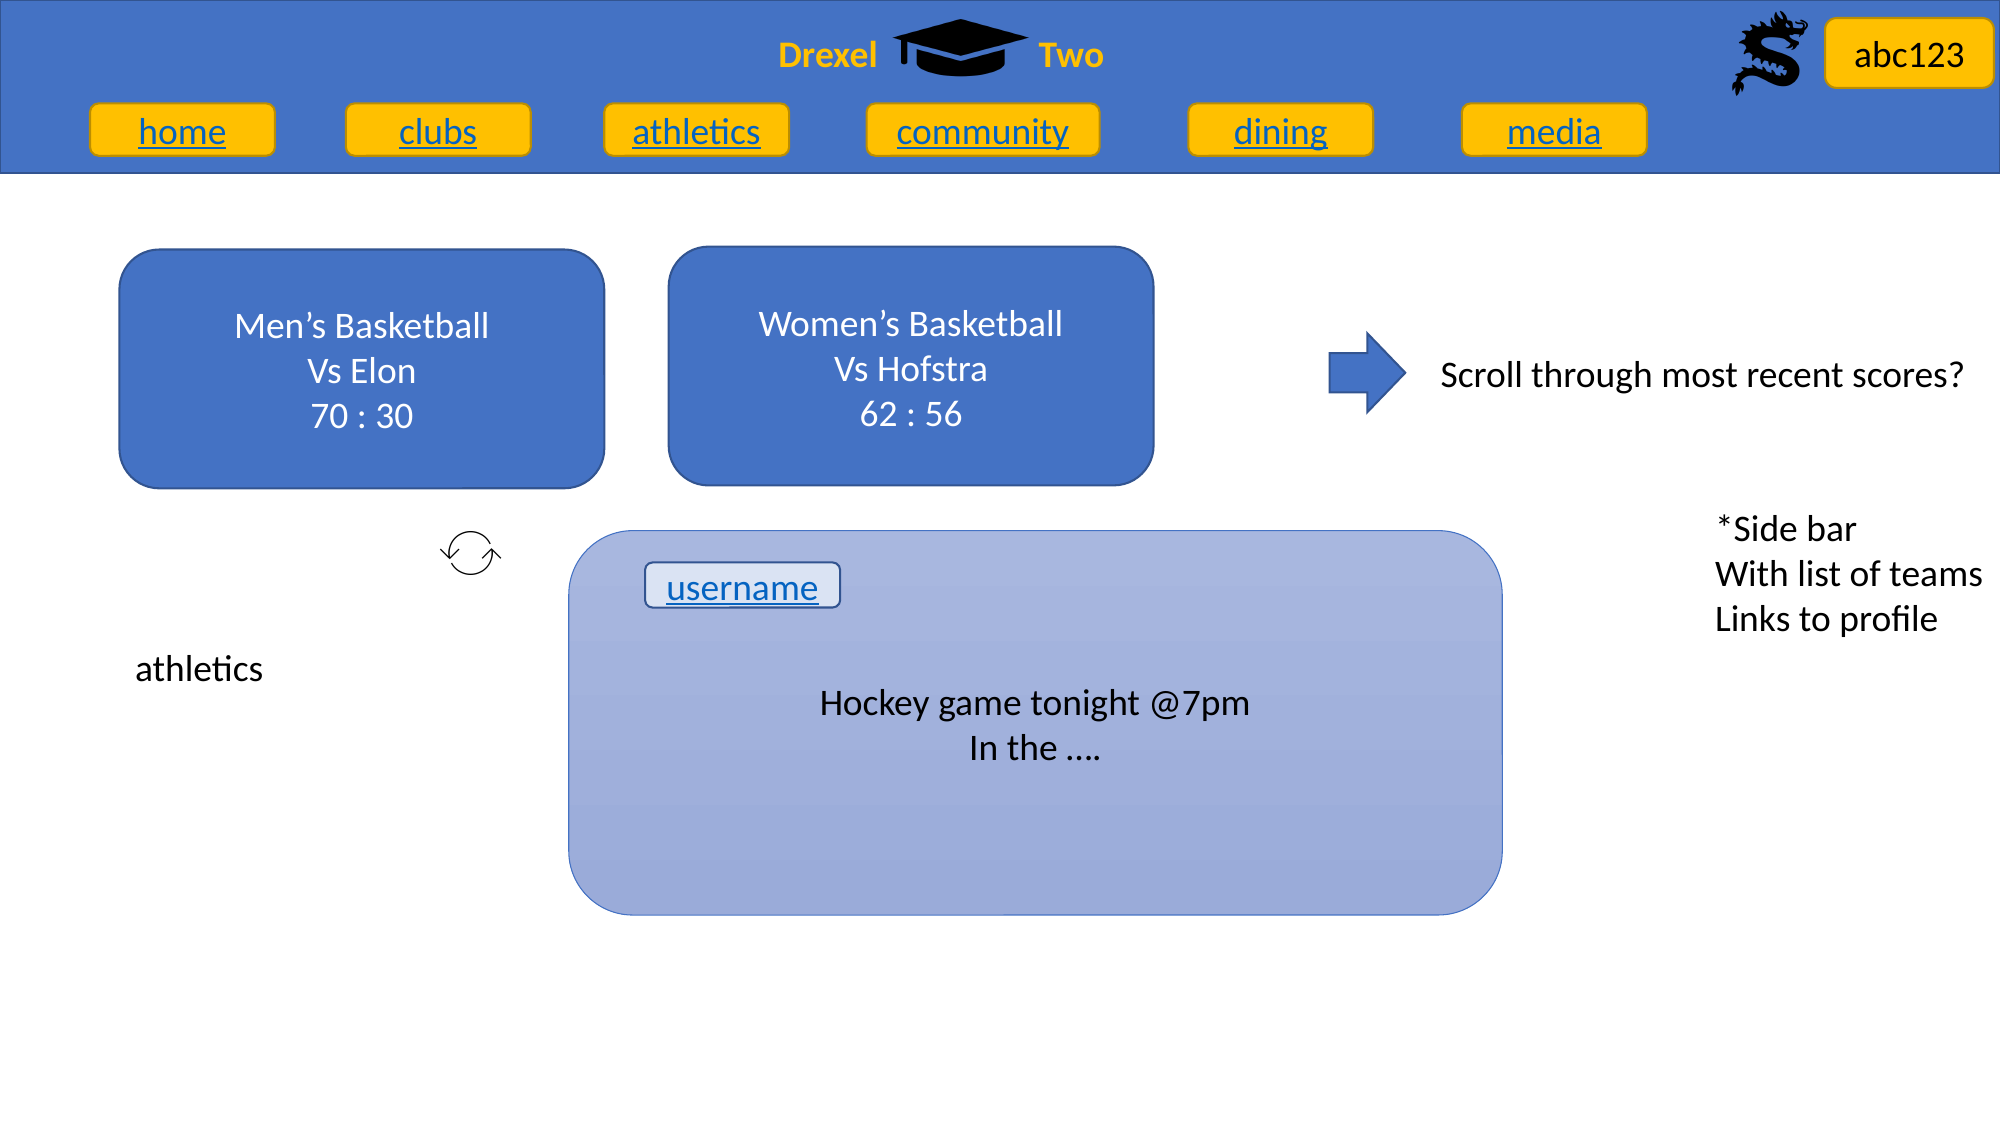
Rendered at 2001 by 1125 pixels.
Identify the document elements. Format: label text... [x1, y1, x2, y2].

text_box Women’s Basketball Vs Hofstra 62 : 56 [667, 245, 1155, 487]
text_box athletics [603, 102, 791, 157]
text_box community [865, 102, 1101, 157]
text_box [1824, 16, 1996, 89]
text_box Hockey game tonight @7pm In the …. [568, 530, 1503, 916]
text_box Men’s Basketball Vs Elon 70 : 30 [118, 248, 606, 490]
text_box [1328, 330, 1407, 415]
text_box Scroll through most recent scores? [1425, 342, 1981, 403]
text_box Drexel Two [1036, 22, 1120, 83]
text_box [0, 0, 2000, 174]
text_box home [88, 102, 276, 157]
text_box abc123 [1839, 22, 1980, 83]
picture [438, 521, 503, 586]
text_box Drexel Two [763, 22, 885, 83]
text_box clubs [344, 102, 532, 157]
picture [885, 0, 1036, 105]
picture [1726, 8, 1815, 98]
text_box *Side bar With list of teams Links to profile [1700, 496, 1999, 647]
text_box dining [1187, 102, 1375, 157]
text_box media [1460, 102, 1648, 157]
text_box athletics [120, 636, 279, 697]
text_box username [644, 561, 842, 609]
